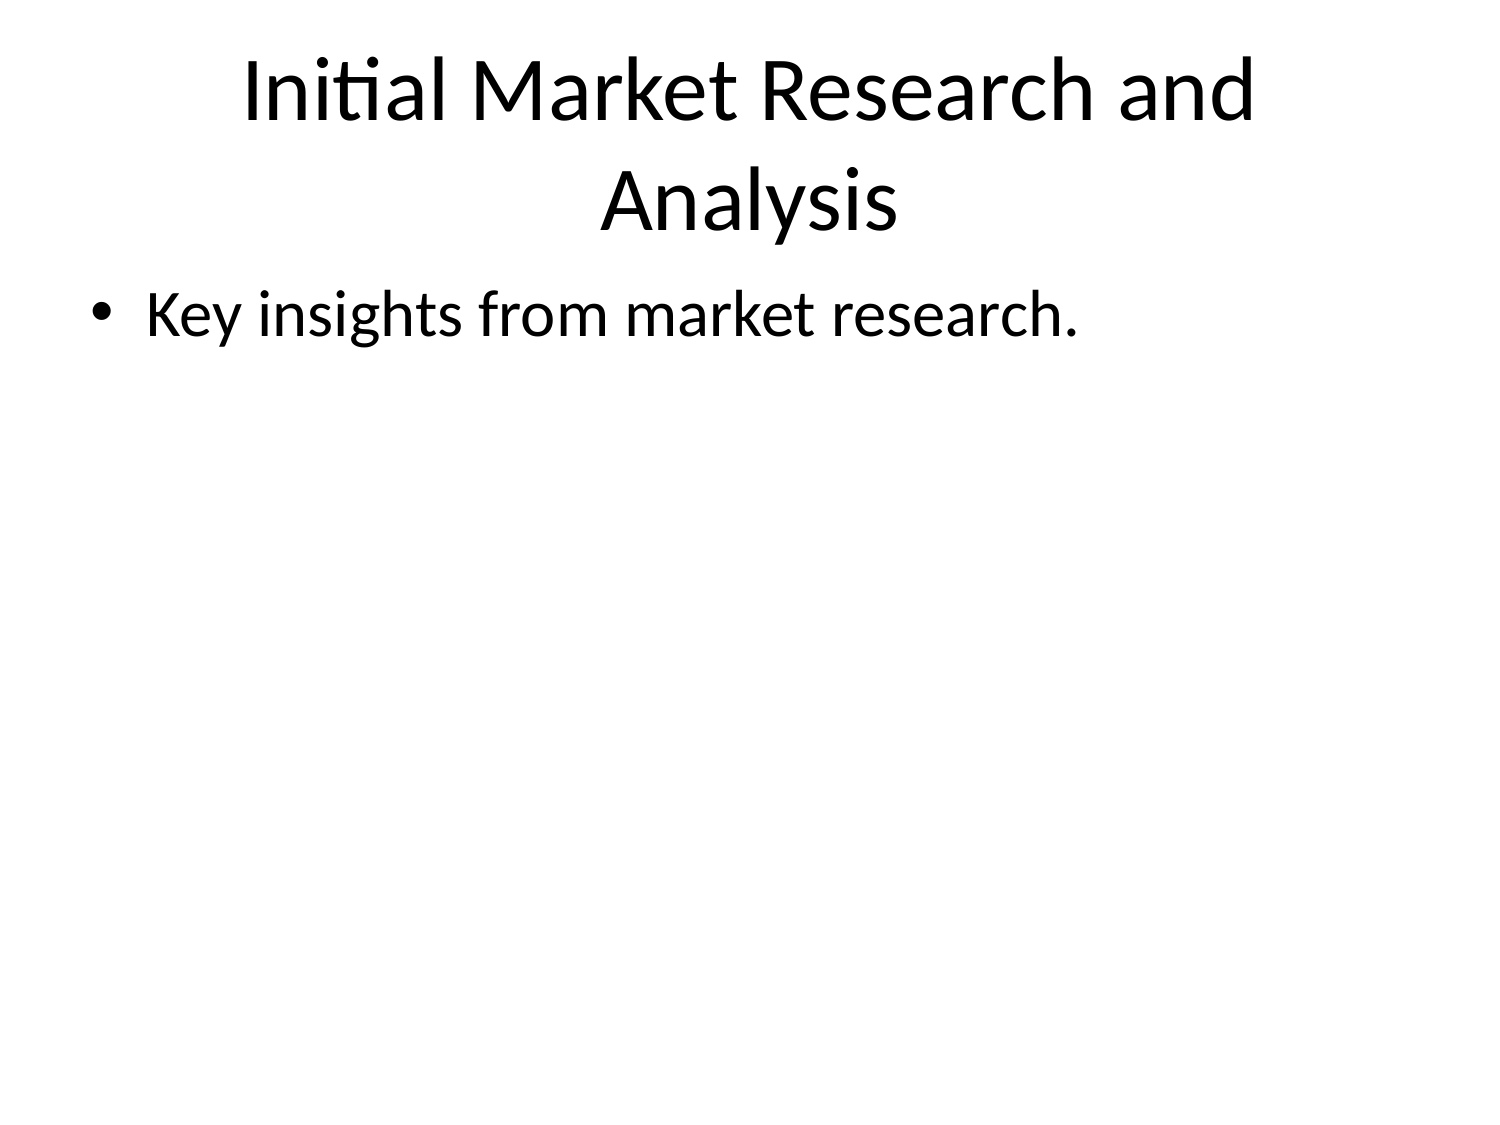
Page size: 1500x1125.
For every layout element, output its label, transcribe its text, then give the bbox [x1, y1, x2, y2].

list Key insights from market research. [75, 262, 1425, 1005]
title Initial Market Research and Analysis [75, 45, 1425, 233]
